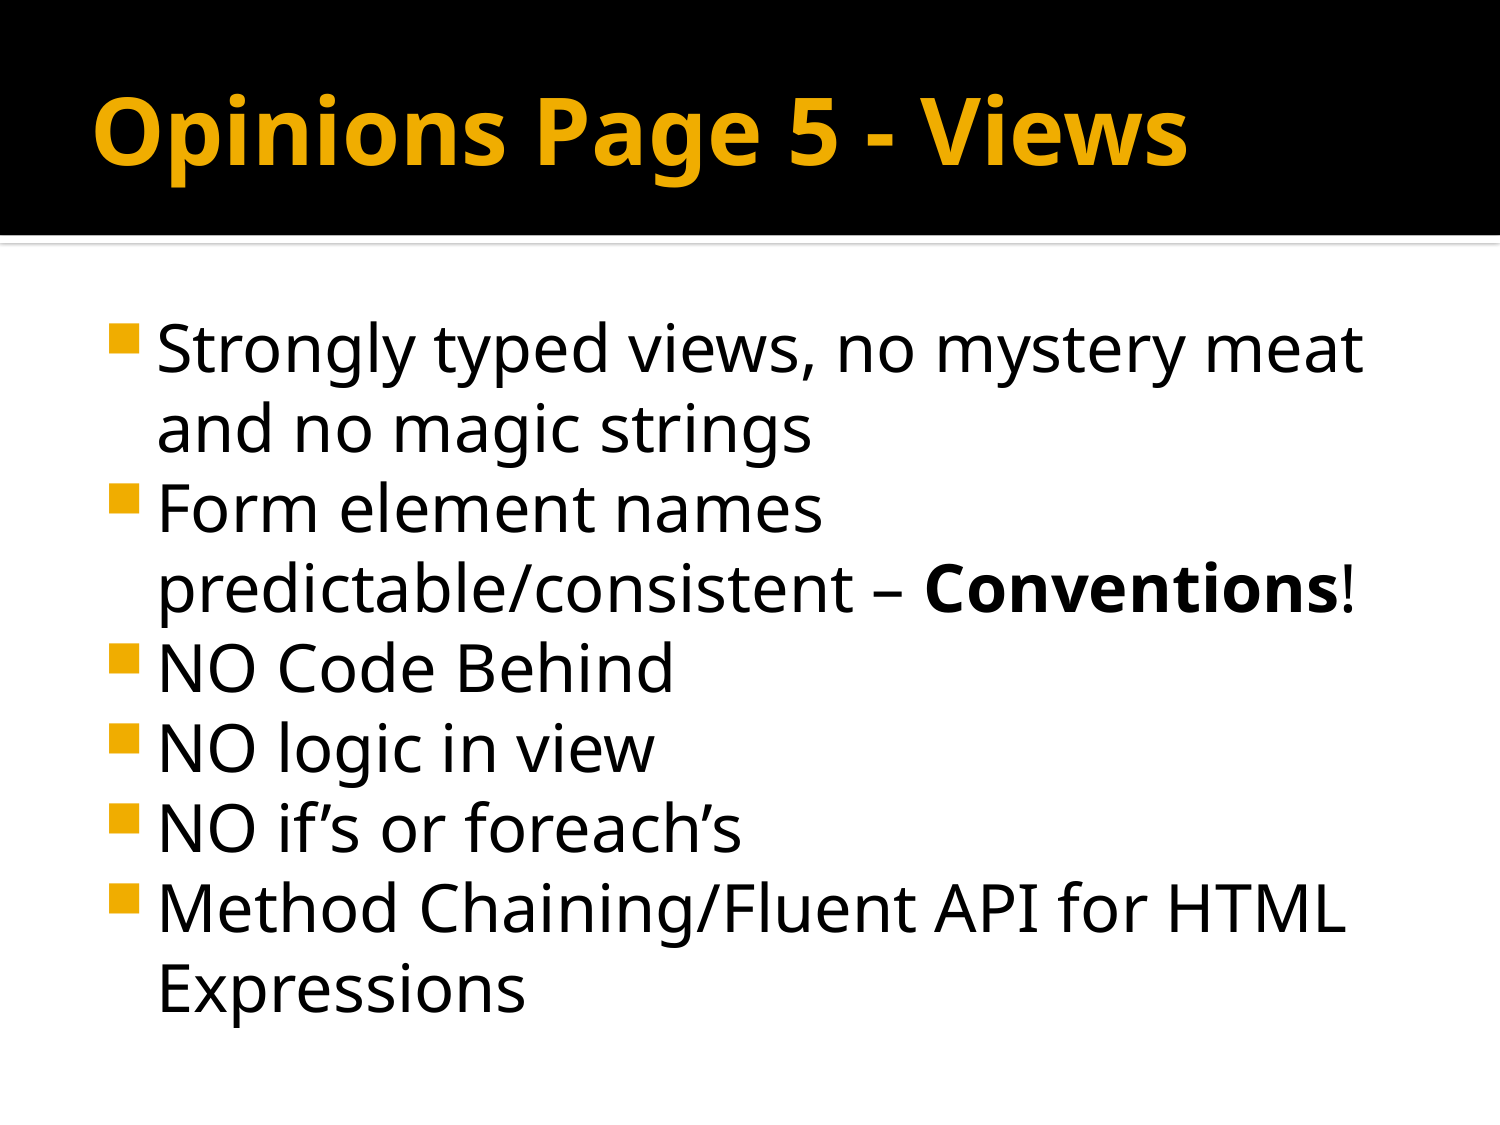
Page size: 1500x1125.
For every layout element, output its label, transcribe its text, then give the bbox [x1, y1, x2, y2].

list Strongly typed views, no mystery meat and no magic strings Form element names predictable/consistent – Conventions! NO Code Behind NO logic in view NO if’s or foreach’s Method Chaining/Fluent API for HTML Expressions [75, 291, 1425, 1050]
title Opinions Page 5 - Views [75, 25, 1425, 231]
